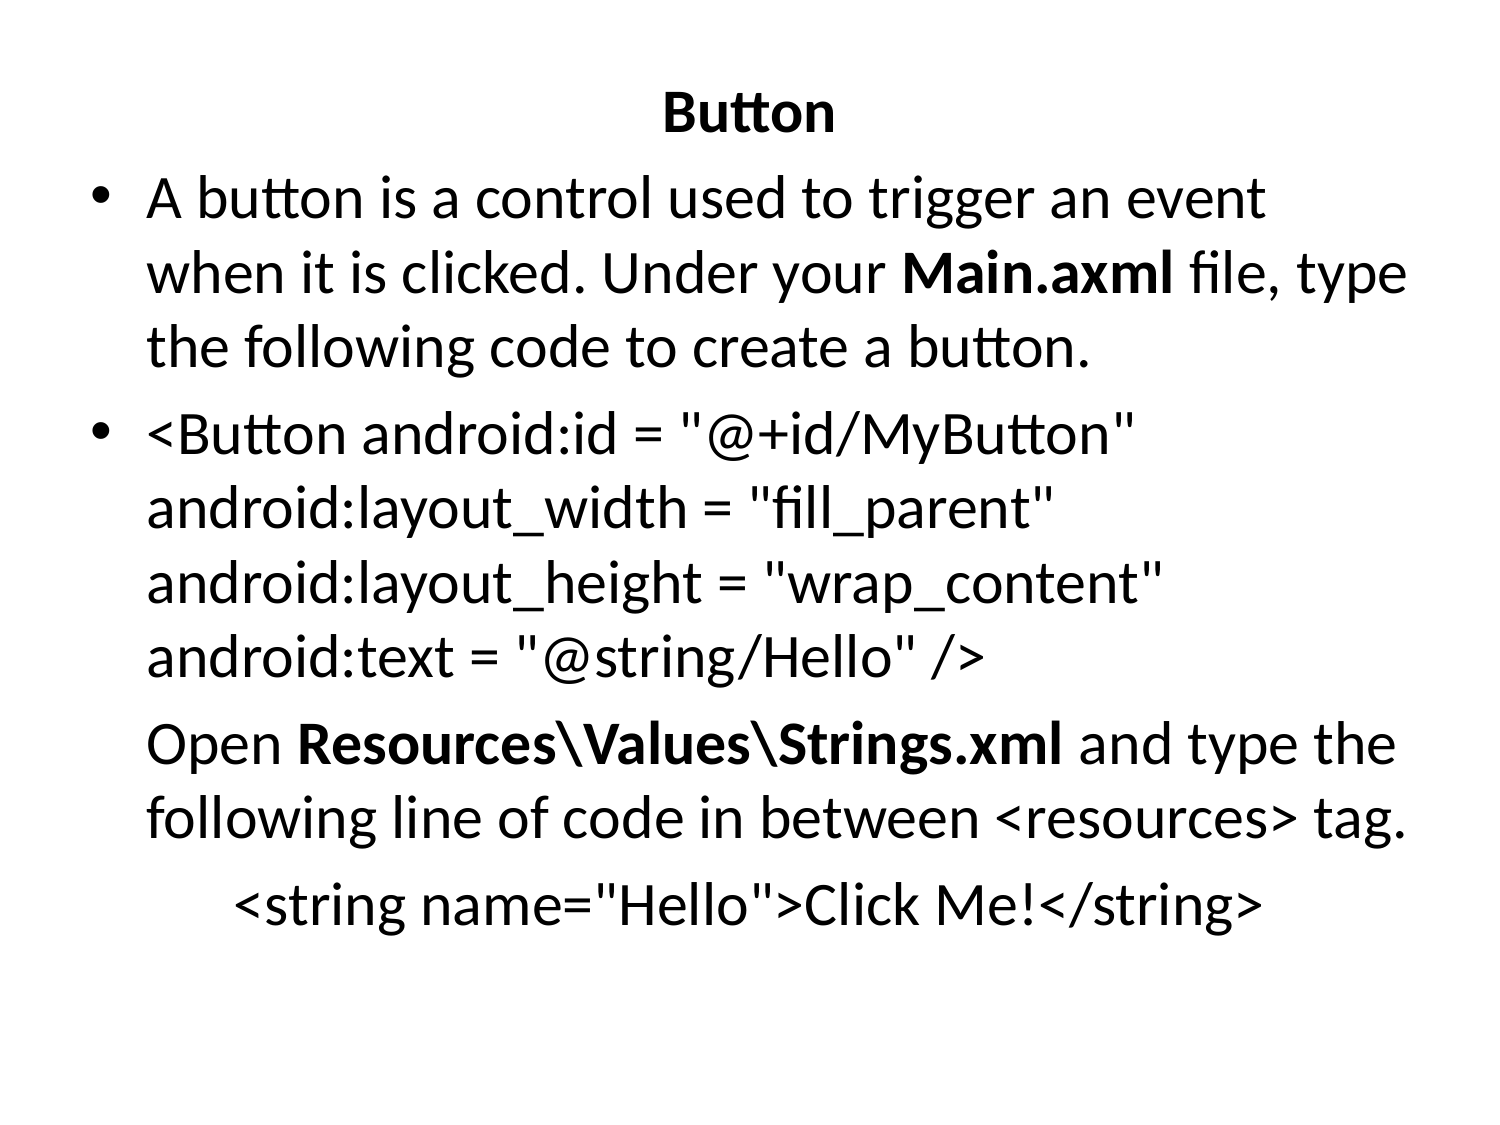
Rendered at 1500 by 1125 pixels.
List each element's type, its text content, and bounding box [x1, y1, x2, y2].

list Button A button is a control used to trigger an event when it is clicked. Under your Main.axml file, type the following code to create a button. <Button android:id = "@+id/MyButton" android:layout_width = "fill_parent" android:layout_height = "wrap_content" android:text = "@string/Hello" /> Open Resources\Values\Strings.xml and type the following line of code in between <resources> tag. <string name="Hello">Click Me!</string> [75, 62, 1425, 1005]
